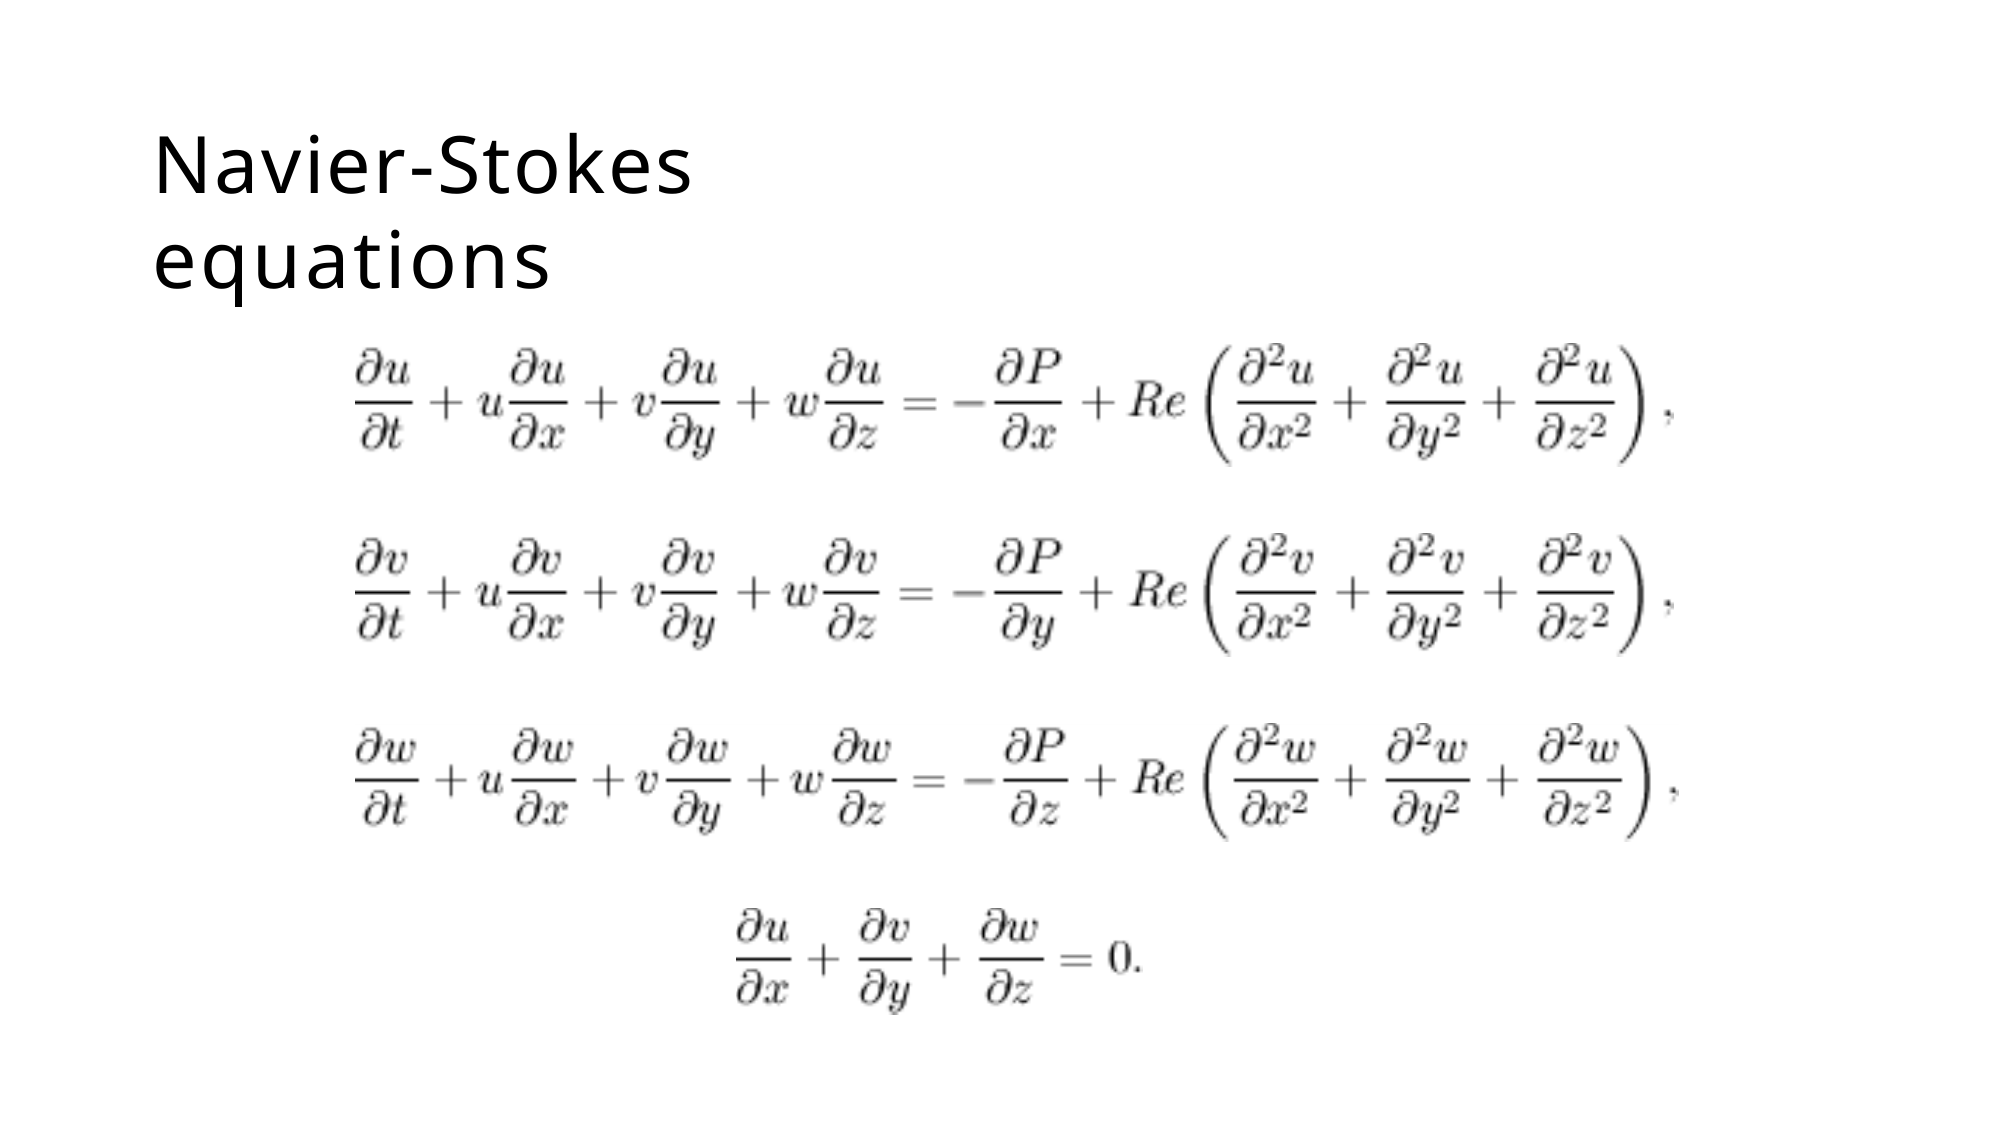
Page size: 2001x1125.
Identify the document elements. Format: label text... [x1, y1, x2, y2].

picture [354, 343, 1674, 467]
picture [736, 907, 1143, 1015]
picture [354, 723, 1680, 842]
title Navier-Stokes equations [150, 112, 1059, 305]
picture [354, 532, 1674, 658]
